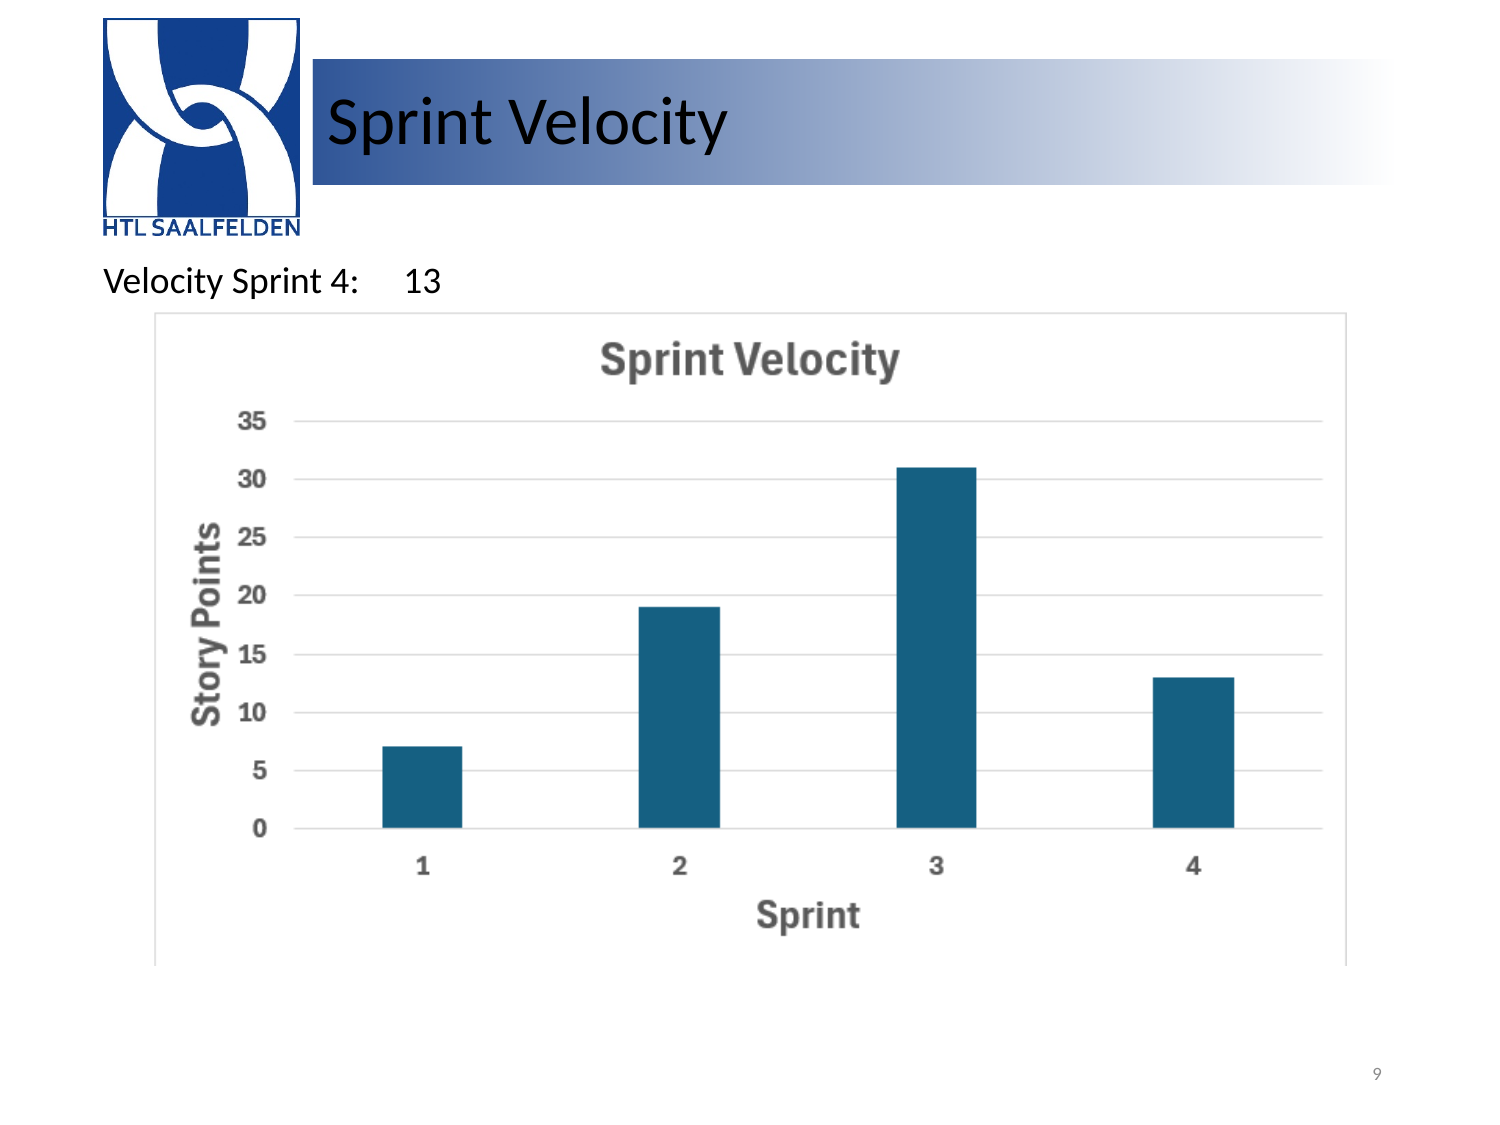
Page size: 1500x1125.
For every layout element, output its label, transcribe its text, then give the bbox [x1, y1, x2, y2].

picture [153, 308, 1347, 966]
picture [103, 18, 300, 236]
slide_number 9 [1059, 1042, 1397, 1103]
title Sprint Velocity [312, 59, 1397, 185]
text_box Velocity Sprint 4: 13 [88, 248, 1247, 308]
